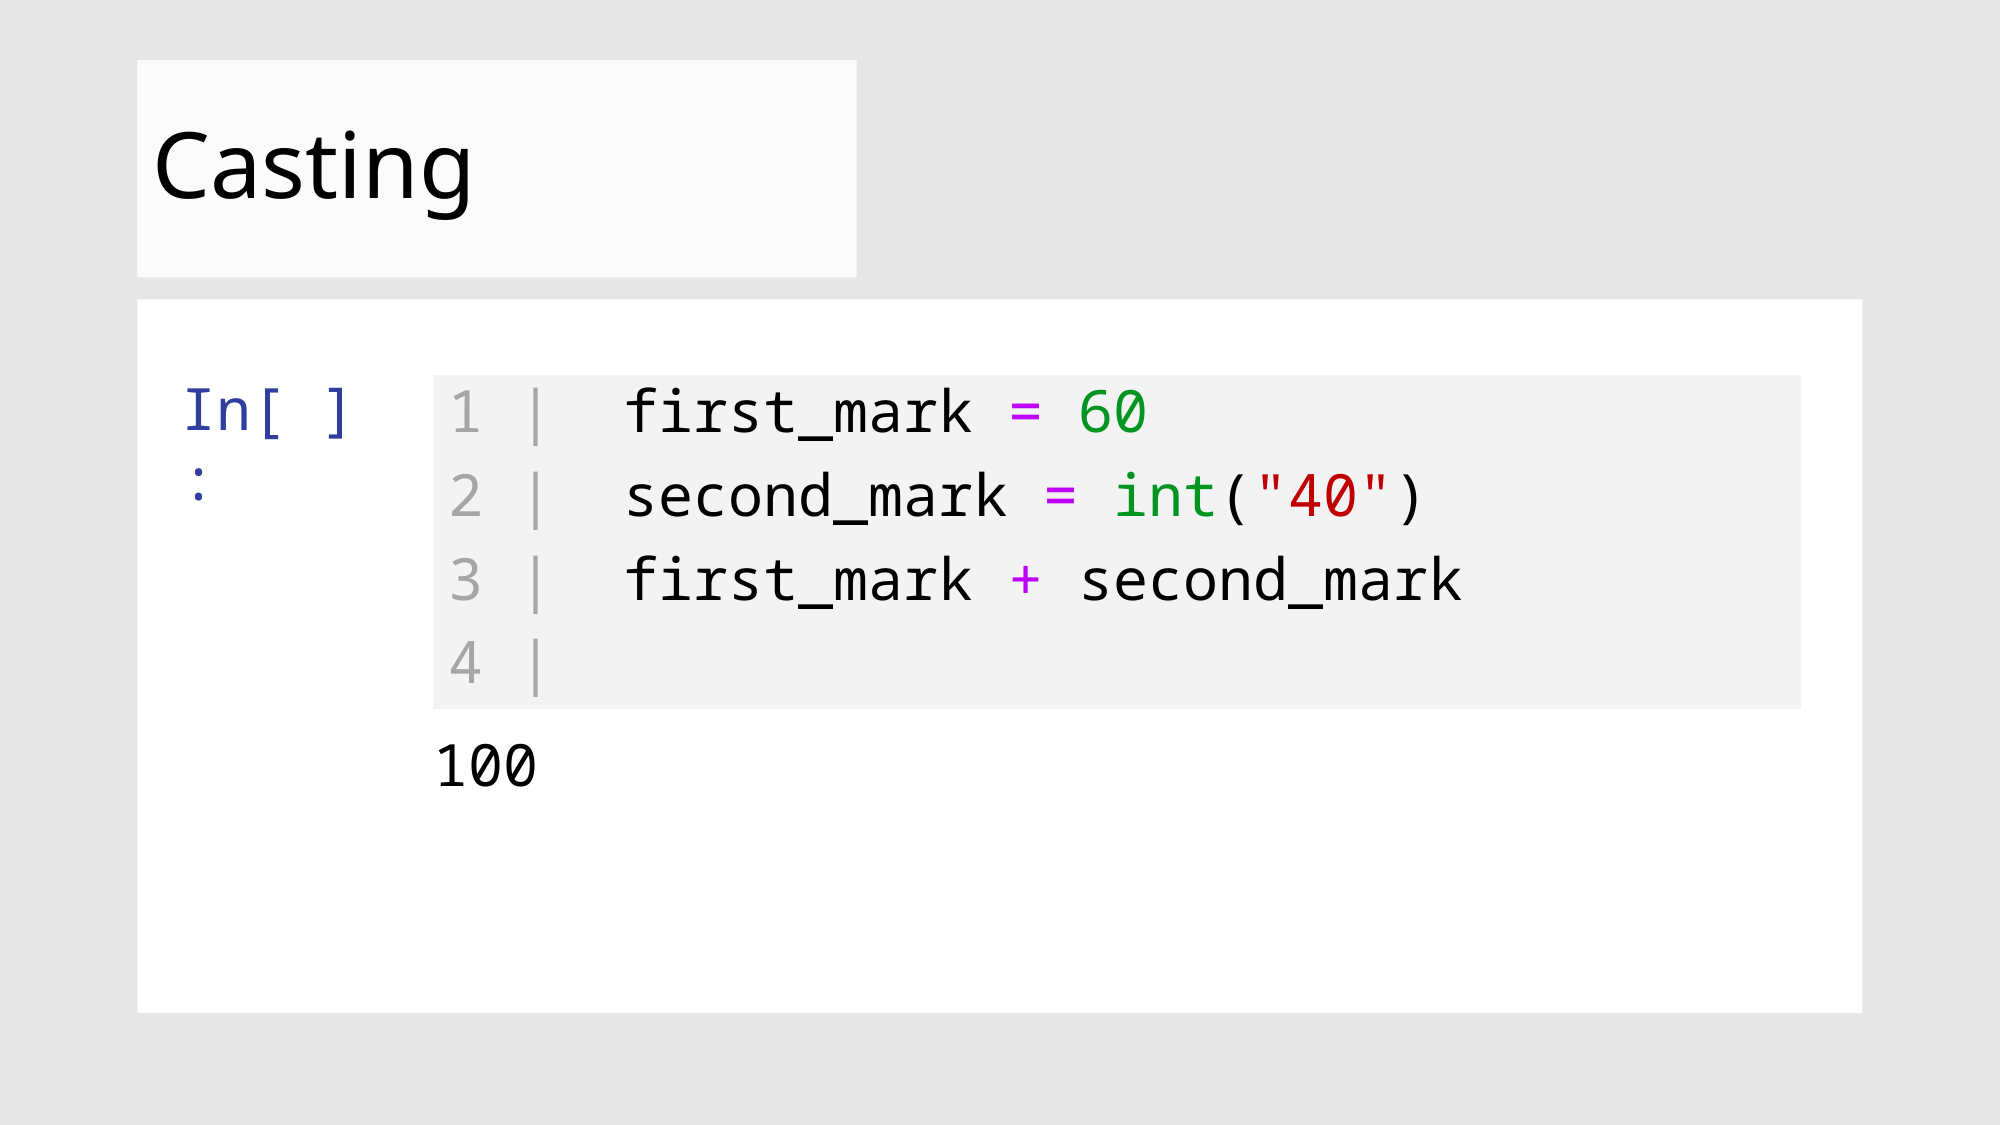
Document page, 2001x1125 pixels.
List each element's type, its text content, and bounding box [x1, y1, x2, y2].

text_box In[ ]: [166, 364, 402, 520]
text_box 100 [418, 720, 1137, 876]
title Casting [137, 59, 857, 278]
list 1 | first_mark = 60 2 | second_mark = int("40") 3 | first_mark + second_mark 4 | [433, 375, 1802, 709]
text_box [136, 298, 1863, 1014]
